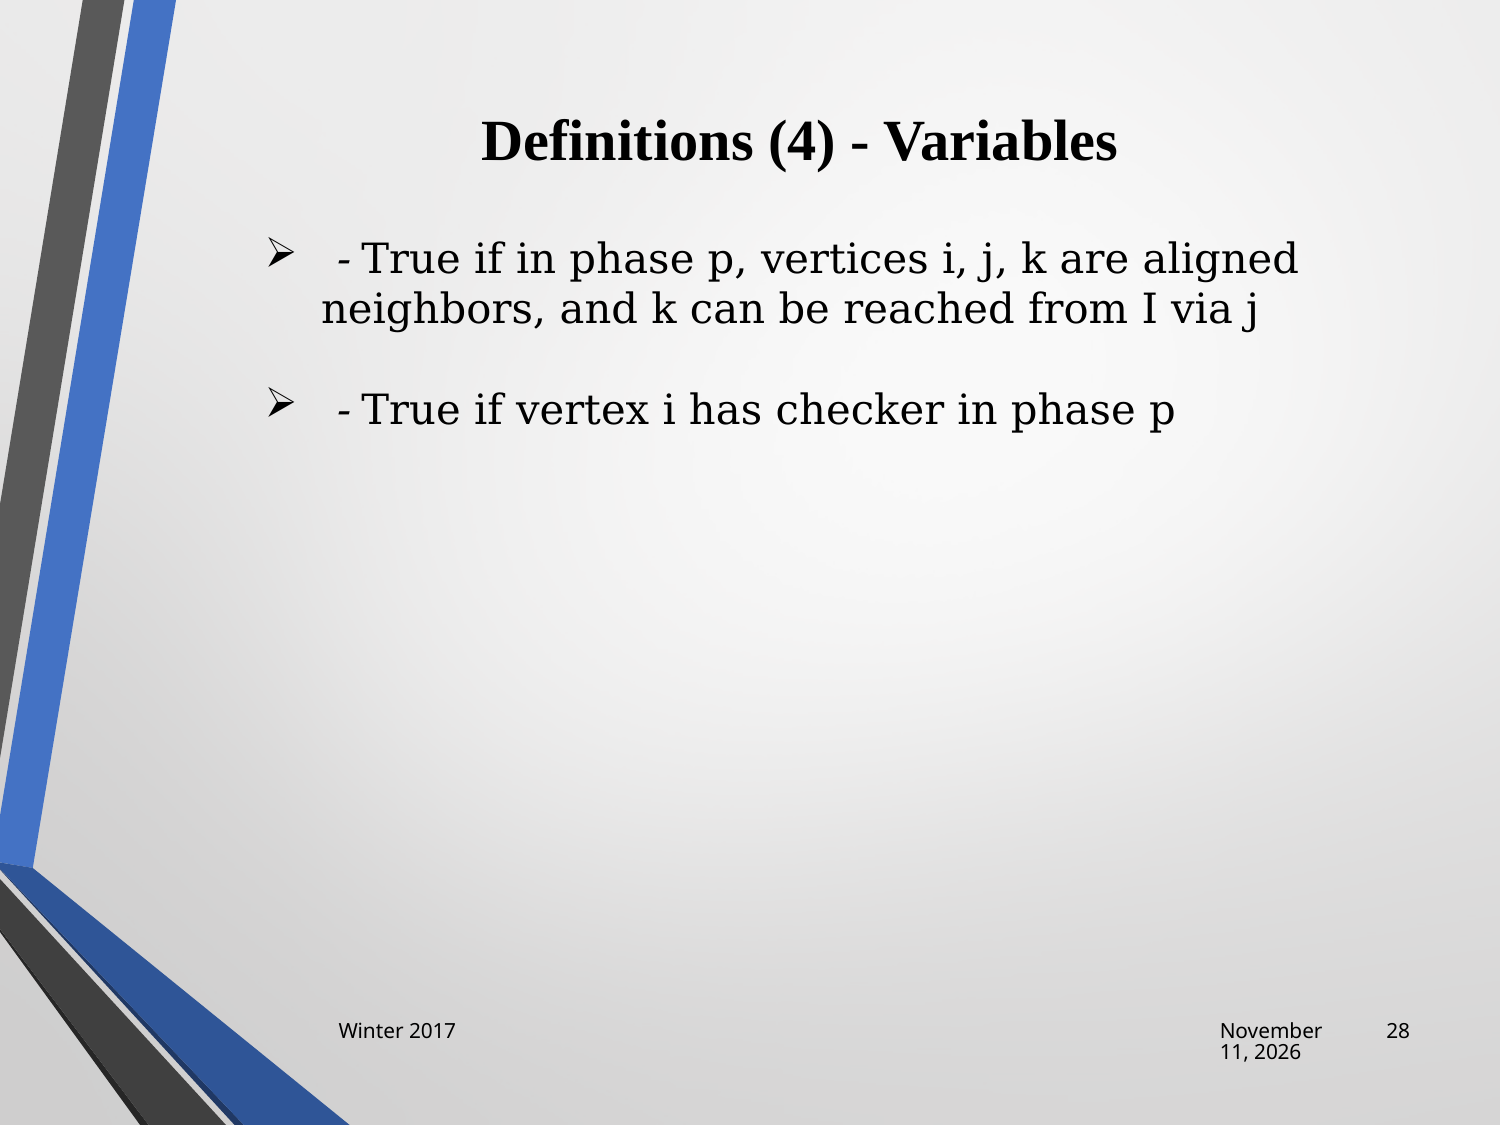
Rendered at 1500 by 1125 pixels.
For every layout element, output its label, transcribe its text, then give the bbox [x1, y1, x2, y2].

slide_number 28 [1354, 1001, 1425, 1062]
footer Winter 2017 [323, 1001, 1196, 1062]
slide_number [1204, 1001, 1346, 1062]
title Definitions (4) - Variables [375, 75, 1225, 200]
